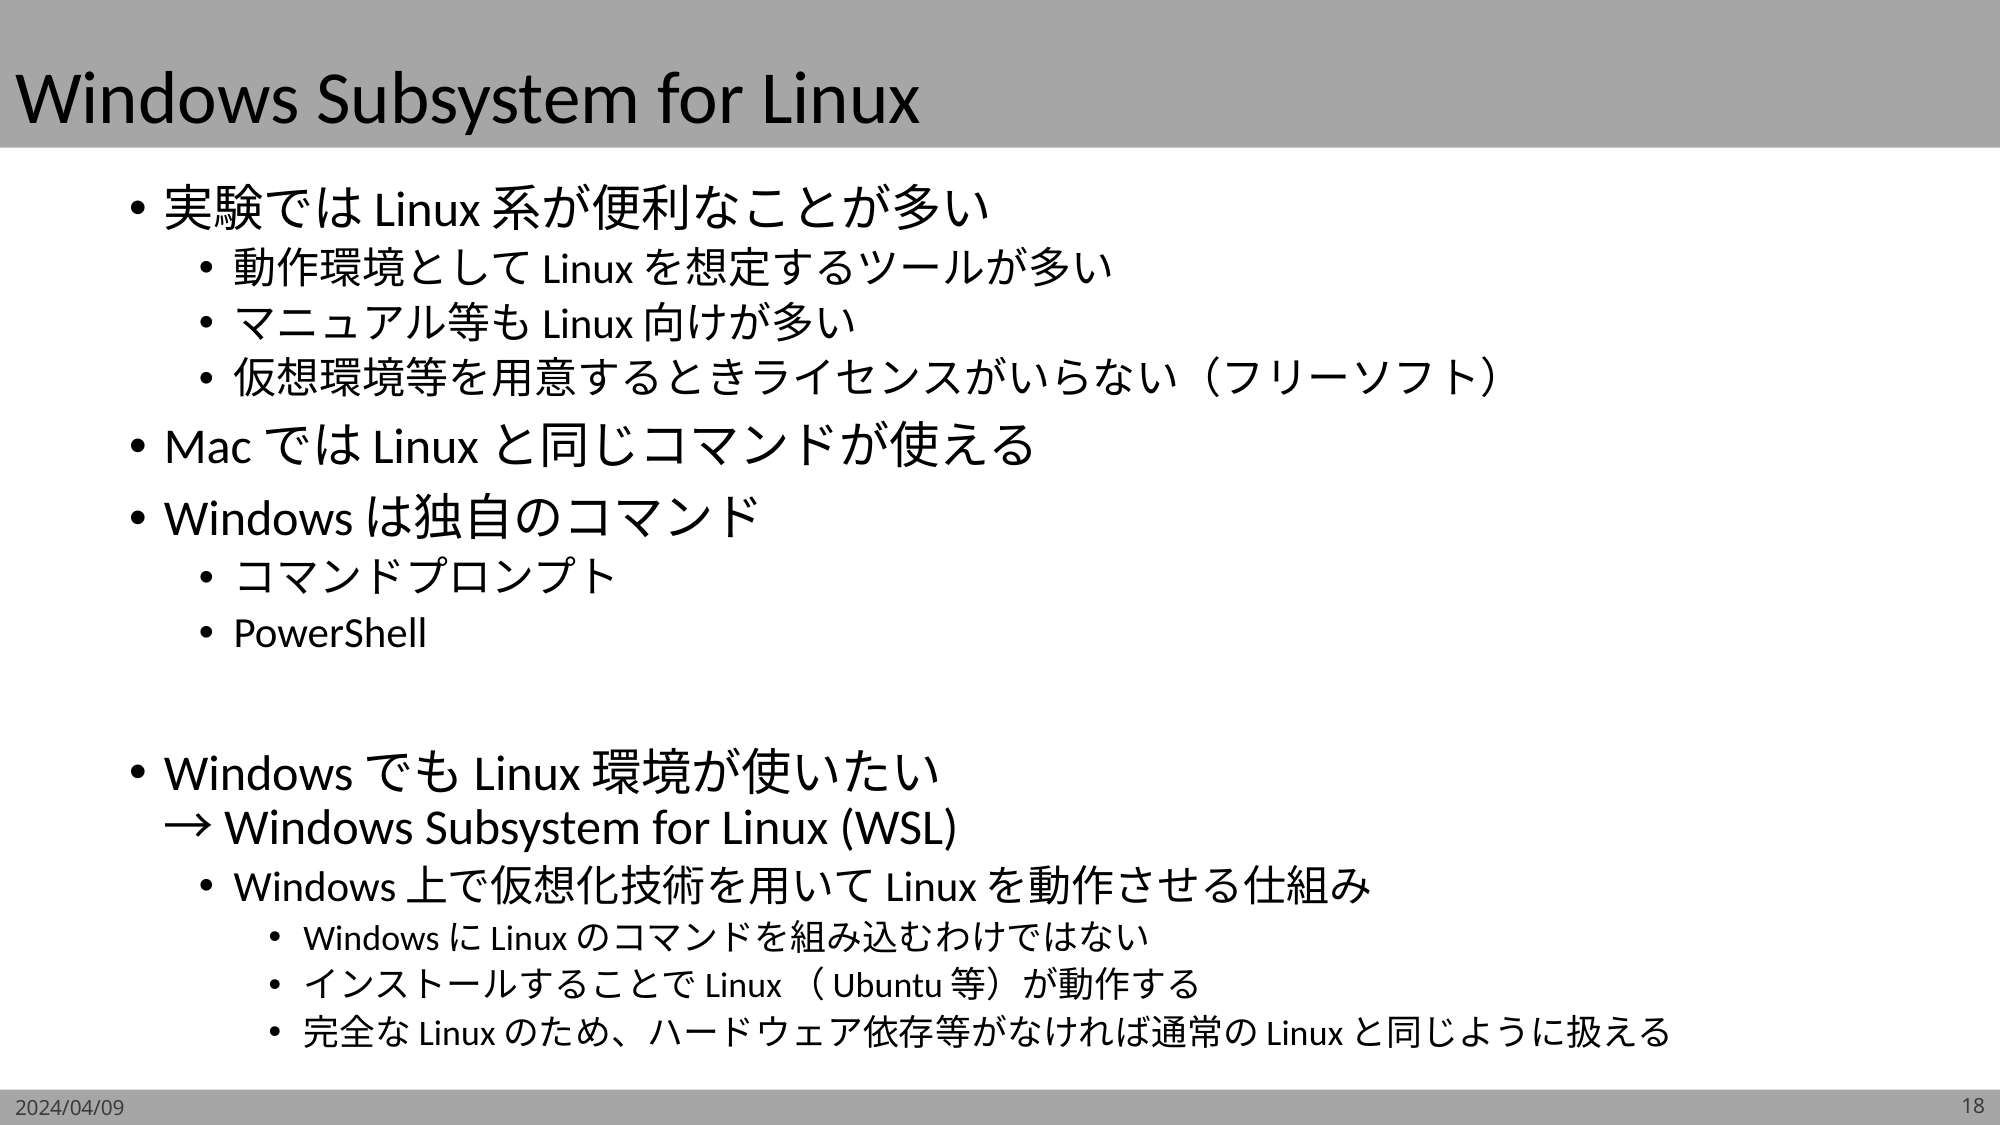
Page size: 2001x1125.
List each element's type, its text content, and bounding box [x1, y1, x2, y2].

title Windows Subsystem for Linux [0, 0, 2000, 148]
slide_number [0, 1089, 237, 1125]
list 実験ではLinux系が便利なことが多い 動作環境としてLinuxを想定するツールが多い マニュアル等もLinux向けが多い 仮想環境等を用意するときライセンスがいらない（フリーソフト） MacではLinuxと同じコマンドが使える Windowsは独自のコマンド コマンドプロンプト PowerShell WindowsでもLinux環境が使いたい →Windows Subsystem for Linux (WSL) Windows上で仮想化技術を用いてLinuxを動作させる仕組み WindowsにLinuxのコマンドを組み込むわけではない インストールすることでLinux（Ubuntu等）が動作する 完全なLinuxのため、ハードウェア依存等がなければ通常のLinuxと同じように扱える [114, 175, 1886, 1062]
slide_number 18 [1763, 1089, 2000, 1125]
